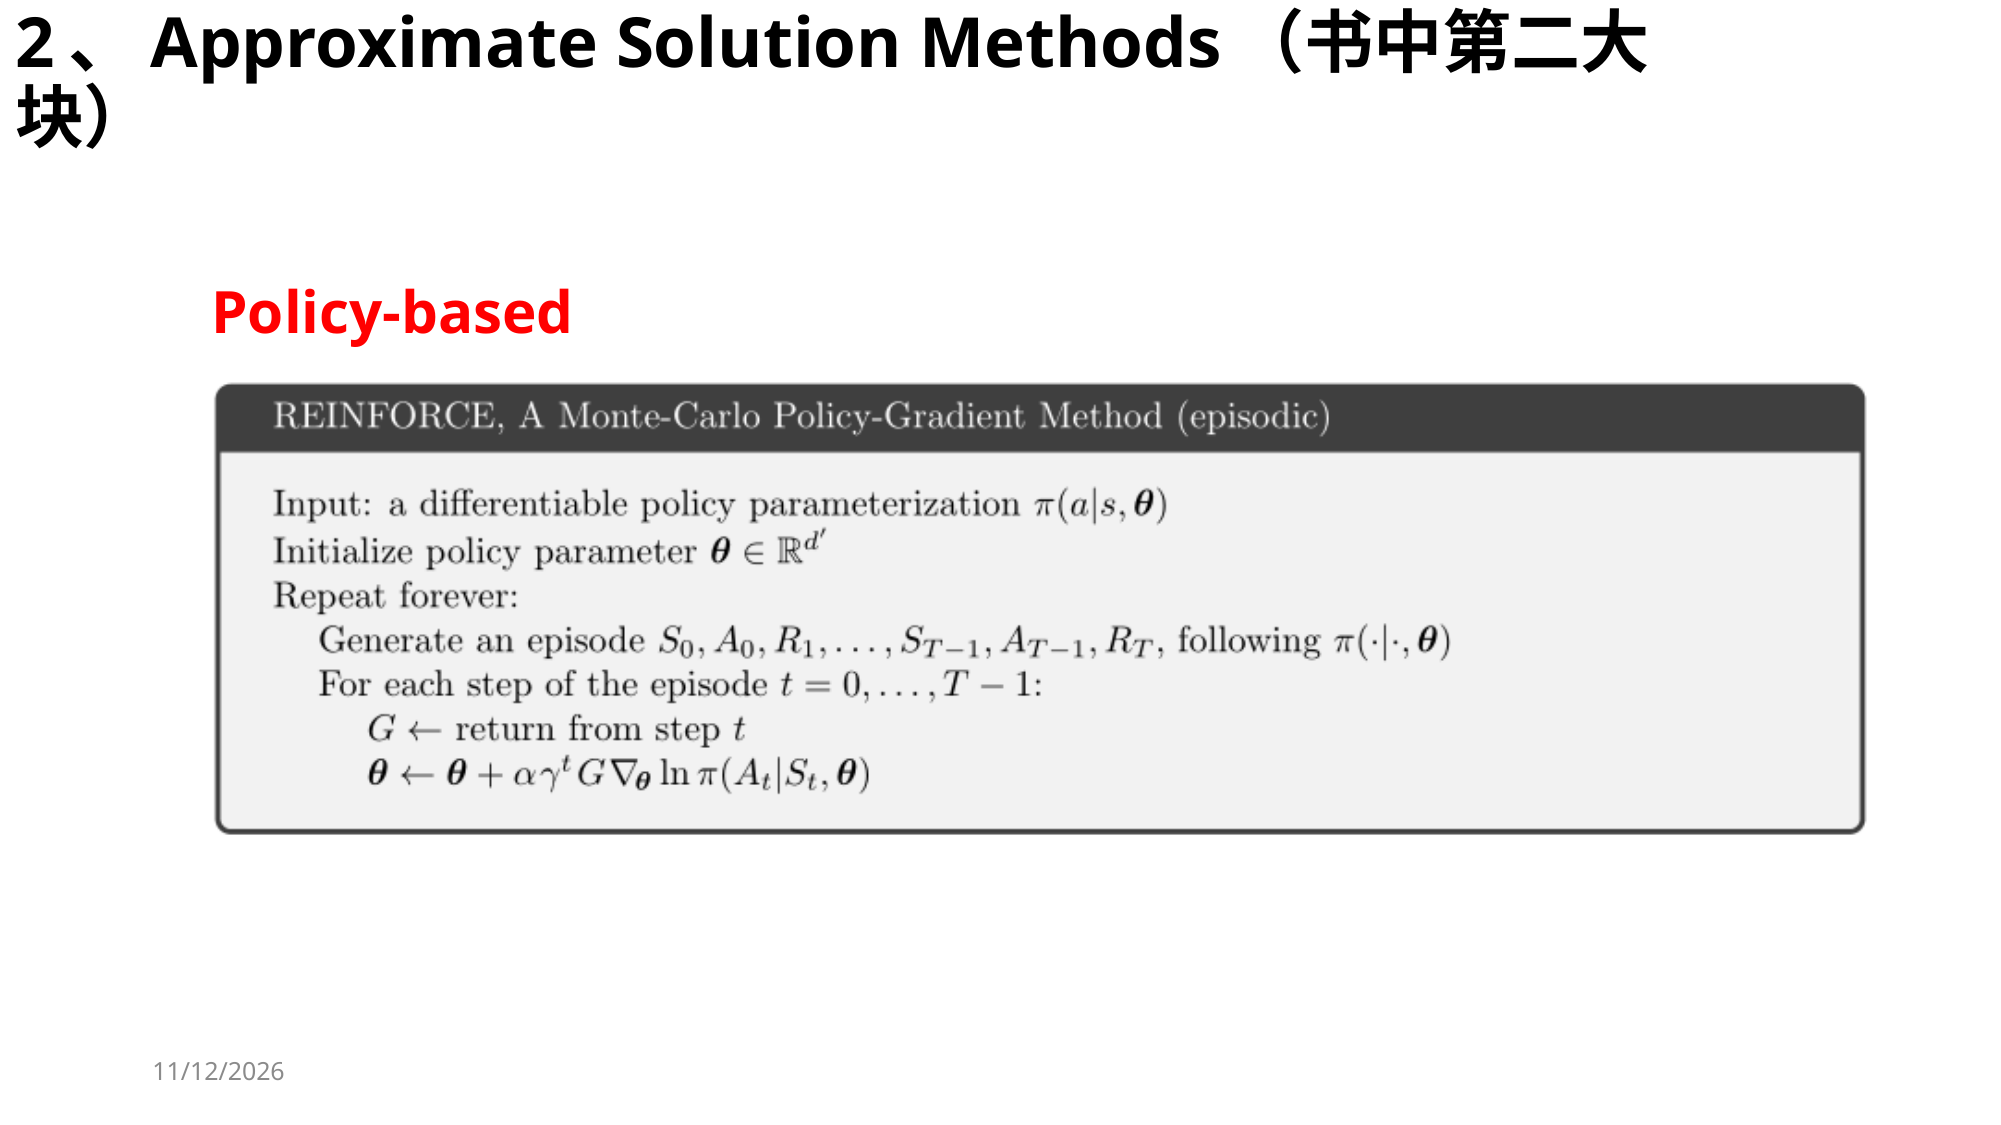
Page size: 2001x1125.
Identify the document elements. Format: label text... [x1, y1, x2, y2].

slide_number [137, 1042, 588, 1103]
list [82, 135, 1918, 1037]
title 2、Approximate Solution Methods（书中第二大块） [0, 0, 1725, 166]
text_box Policy-based [196, 267, 589, 346]
picture [137, 346, 1913, 885]
